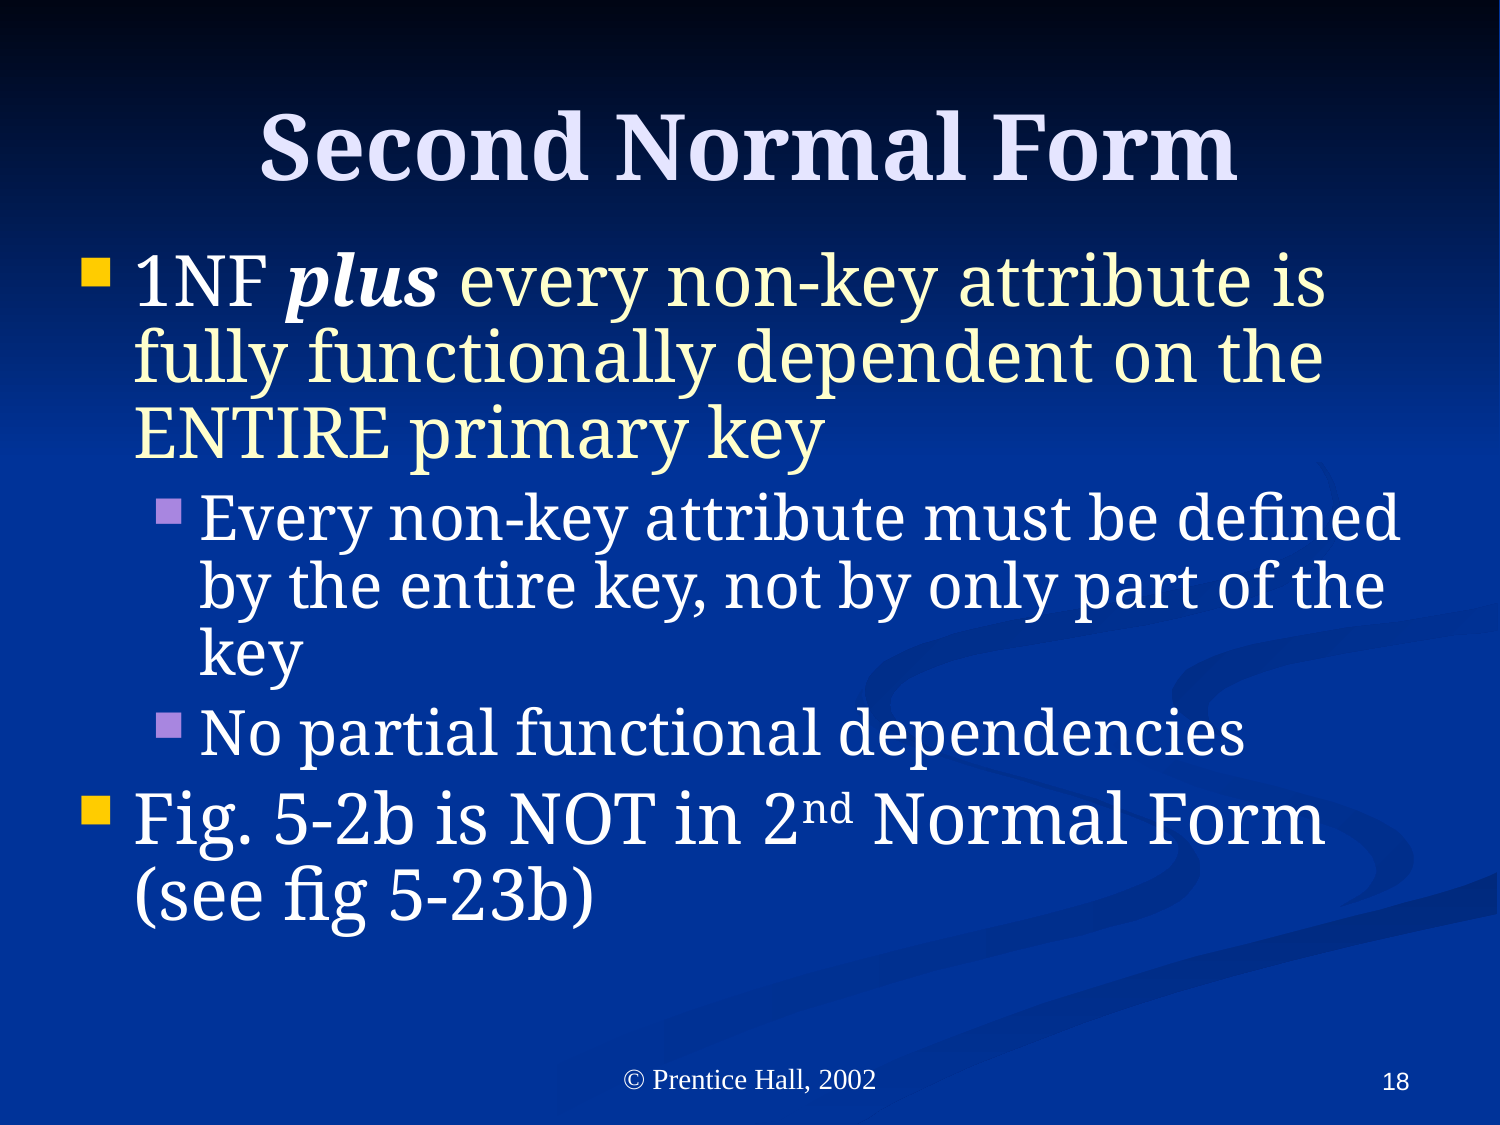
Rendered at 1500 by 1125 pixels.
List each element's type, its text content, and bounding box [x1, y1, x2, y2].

list 1NF plus every non-key attribute is fully functionally dependent on the ENTIRE primary key Every non-key attribute must be defined by the entire key, not by only part of the key No partial functional dependencies Fig. 5-2b is NOT in 2nd Normal Form (see fig 5-23b) [62, 237, 1438, 913]
footer © Prentice Hall, 2002 [512, 1024, 988, 1104]
title Second Normal Form [112, 49, 1388, 237]
slide_number 18 [1074, 1024, 1426, 1104]
